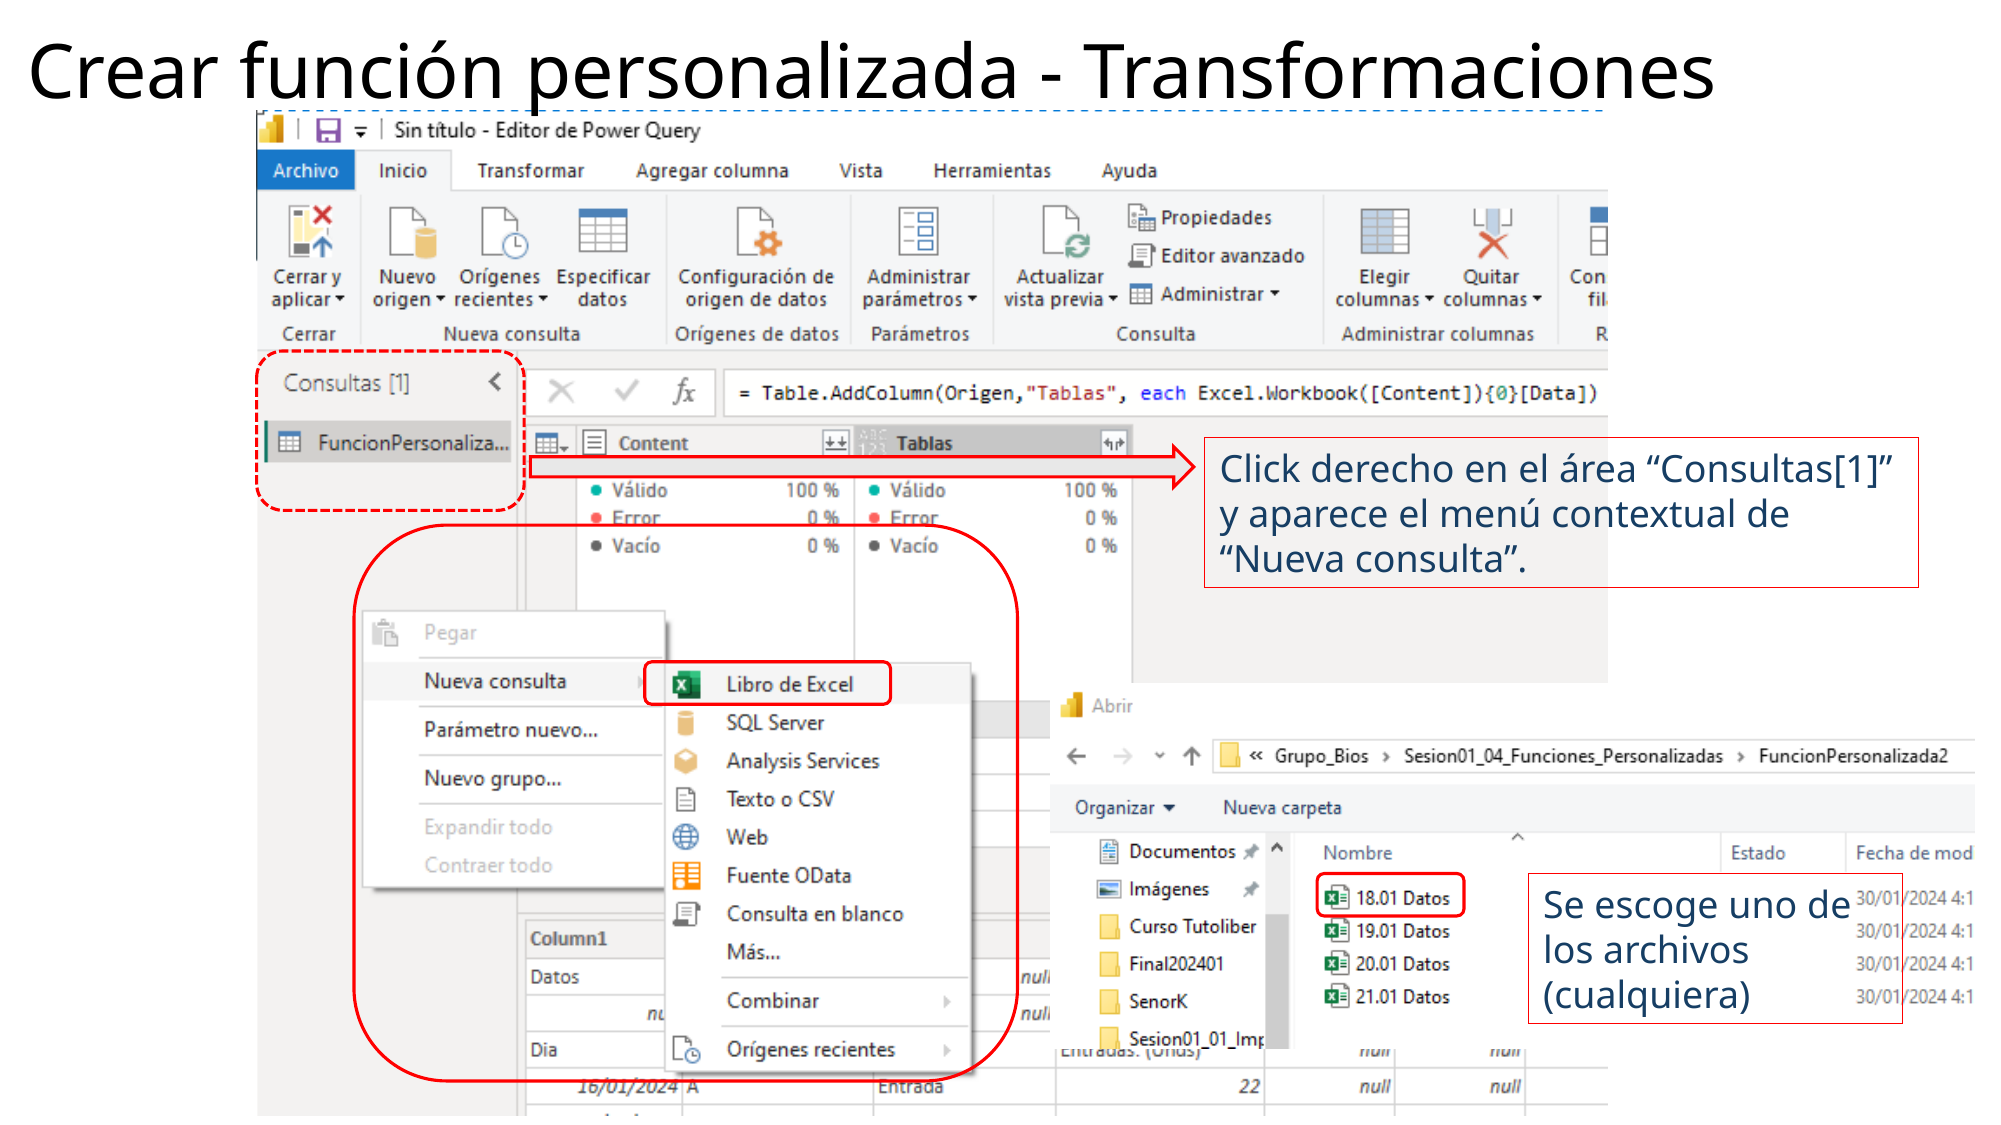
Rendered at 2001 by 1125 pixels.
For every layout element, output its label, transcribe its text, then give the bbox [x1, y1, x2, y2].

title Crear función personalizada - Transformaciones [12, 15, 1744, 134]
picture [256, 109, 1976, 1117]
text_box Click derecho en el área “Consultas[1]” y aparece el menú contextual de “Nueva consulta”. [1609, 437, 1919, 588]
